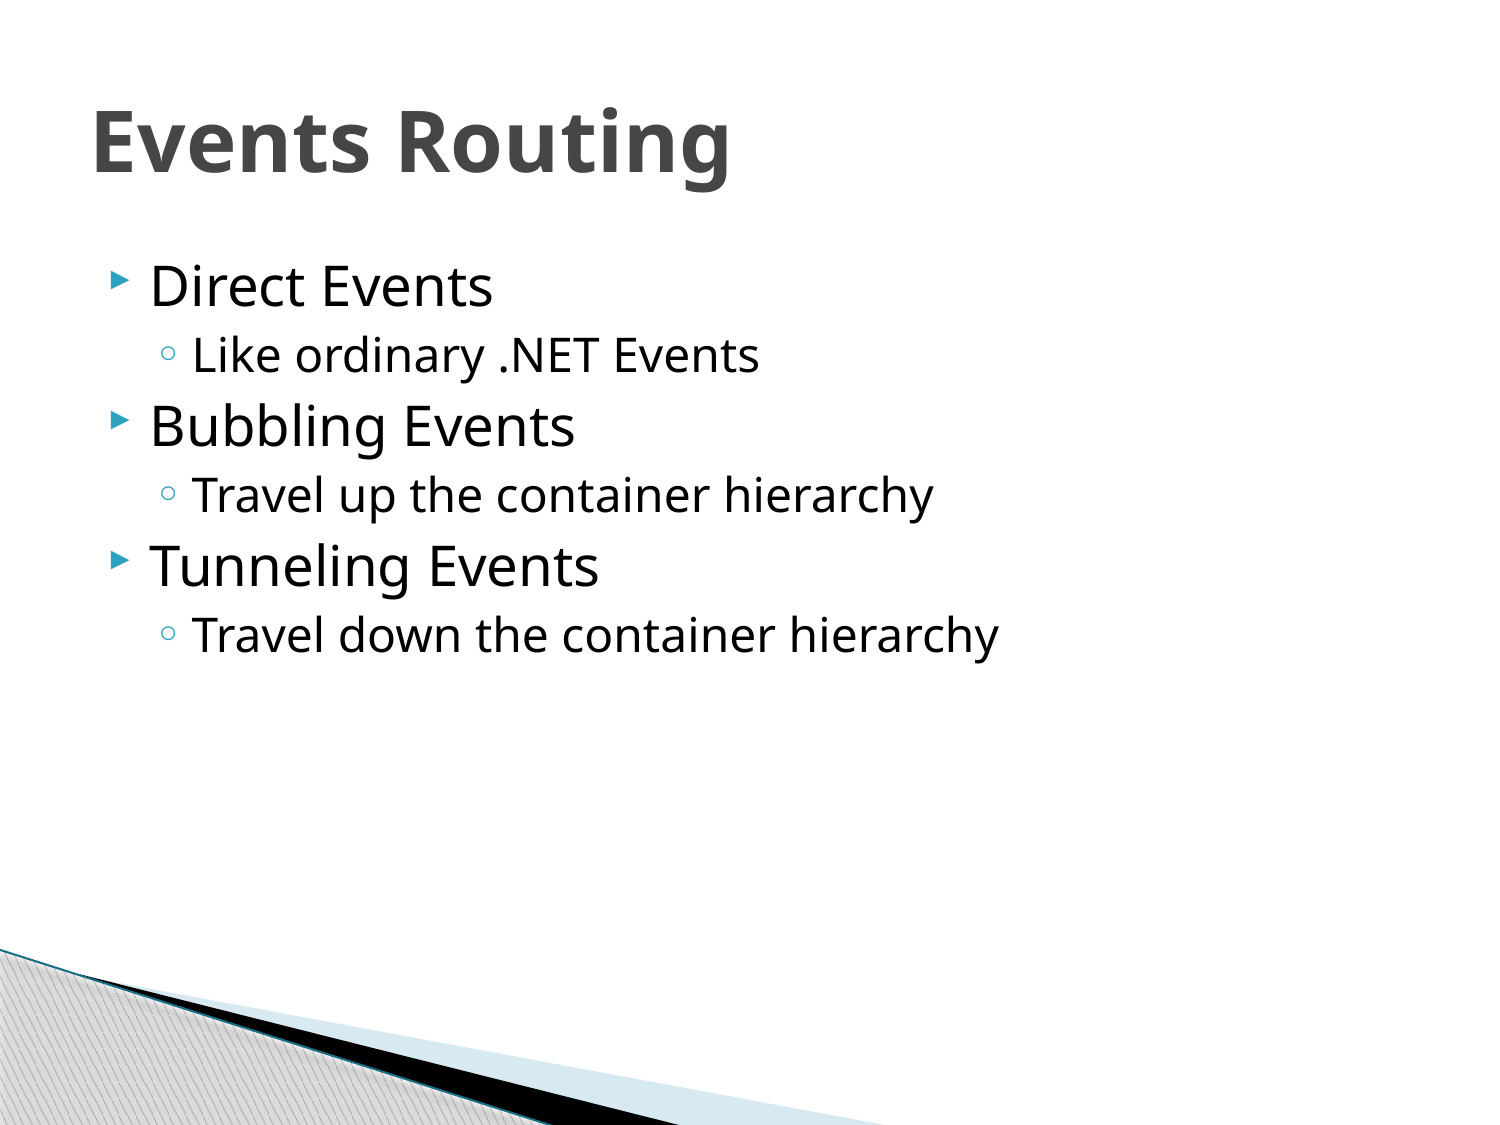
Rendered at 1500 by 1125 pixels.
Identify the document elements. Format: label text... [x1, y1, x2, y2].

list Direct Events Like ordinary .NET Events Bubbling Events Travel up the container hierarchy Tunneling Events Travel down the container hierarchy [75, 243, 1425, 986]
title Events Routing [75, 45, 1425, 233]
